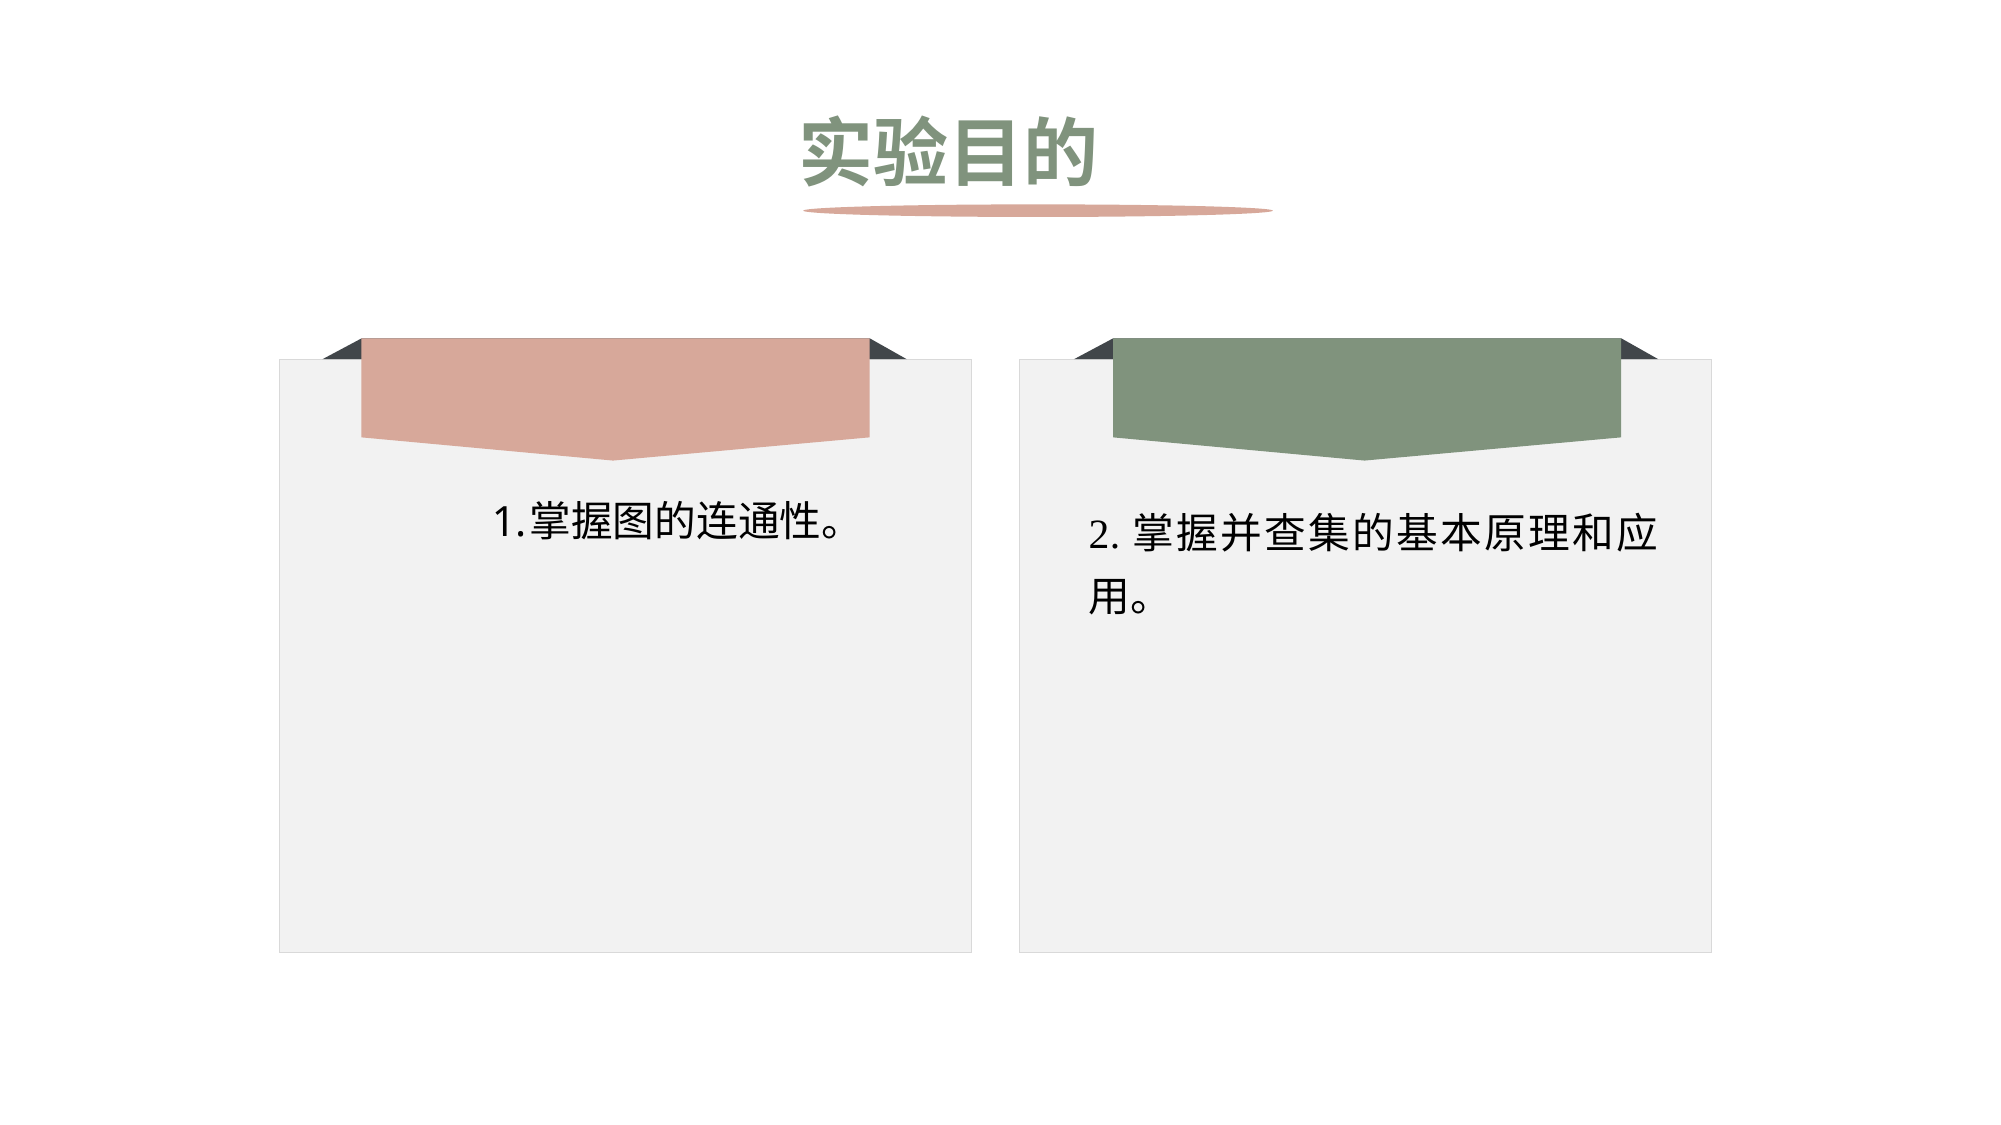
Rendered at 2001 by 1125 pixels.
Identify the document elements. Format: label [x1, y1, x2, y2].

text_box [1019, 338, 1712, 953]
text_box [279, 338, 972, 953]
text_box [783, 98, 1293, 217]
